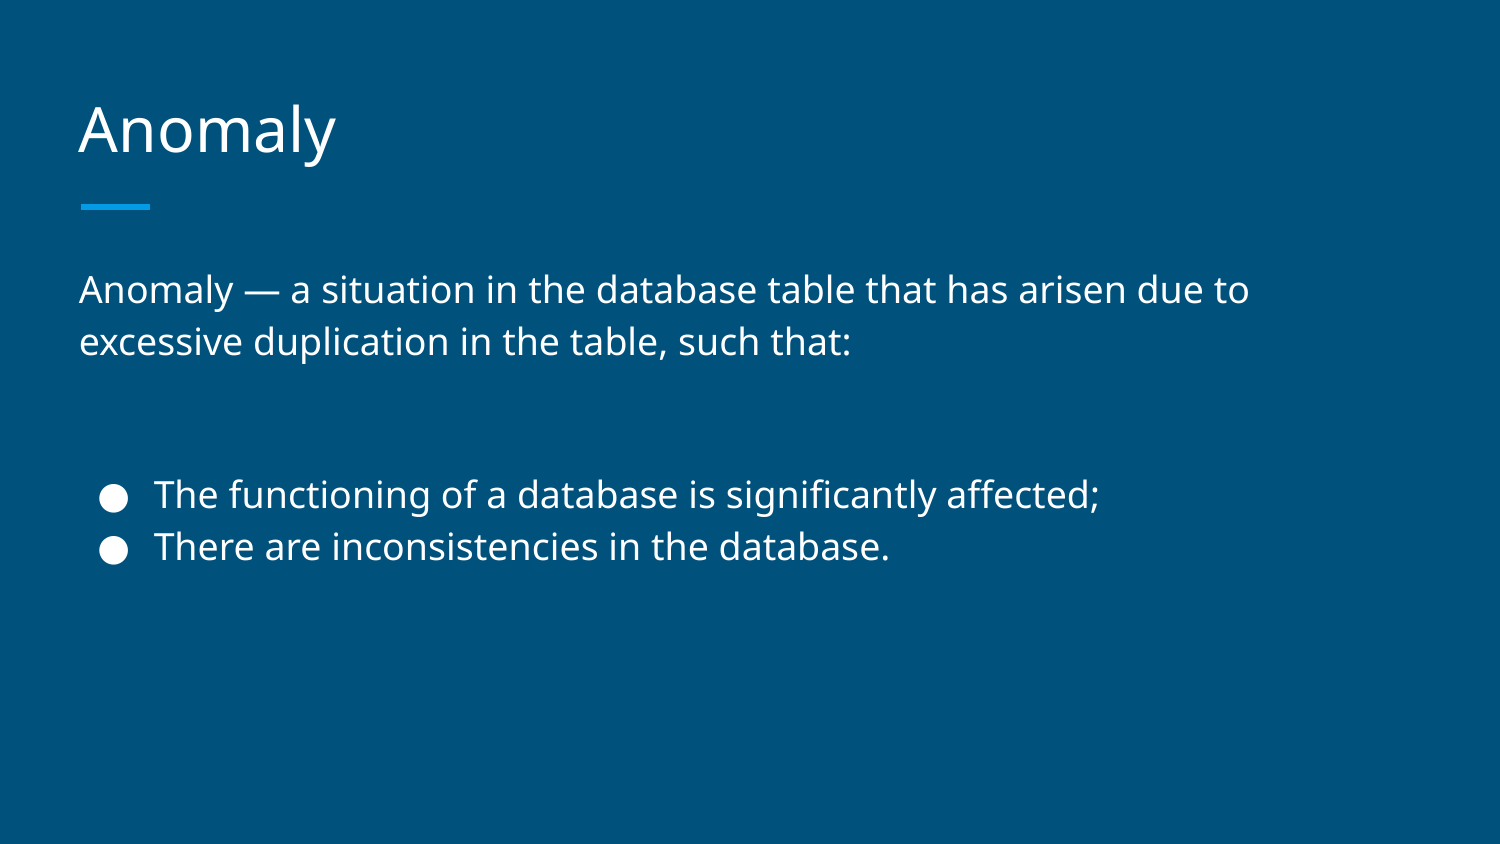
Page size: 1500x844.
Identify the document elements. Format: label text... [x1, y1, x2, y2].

list Anomaly — a situation in the database table that has arisen due to excessive duplication in the table, such that: The functioning of a database is significantly affected; There are inconsistencies in the database. [63, 244, 1437, 750]
title Anomaly [63, 75, 1437, 188]
